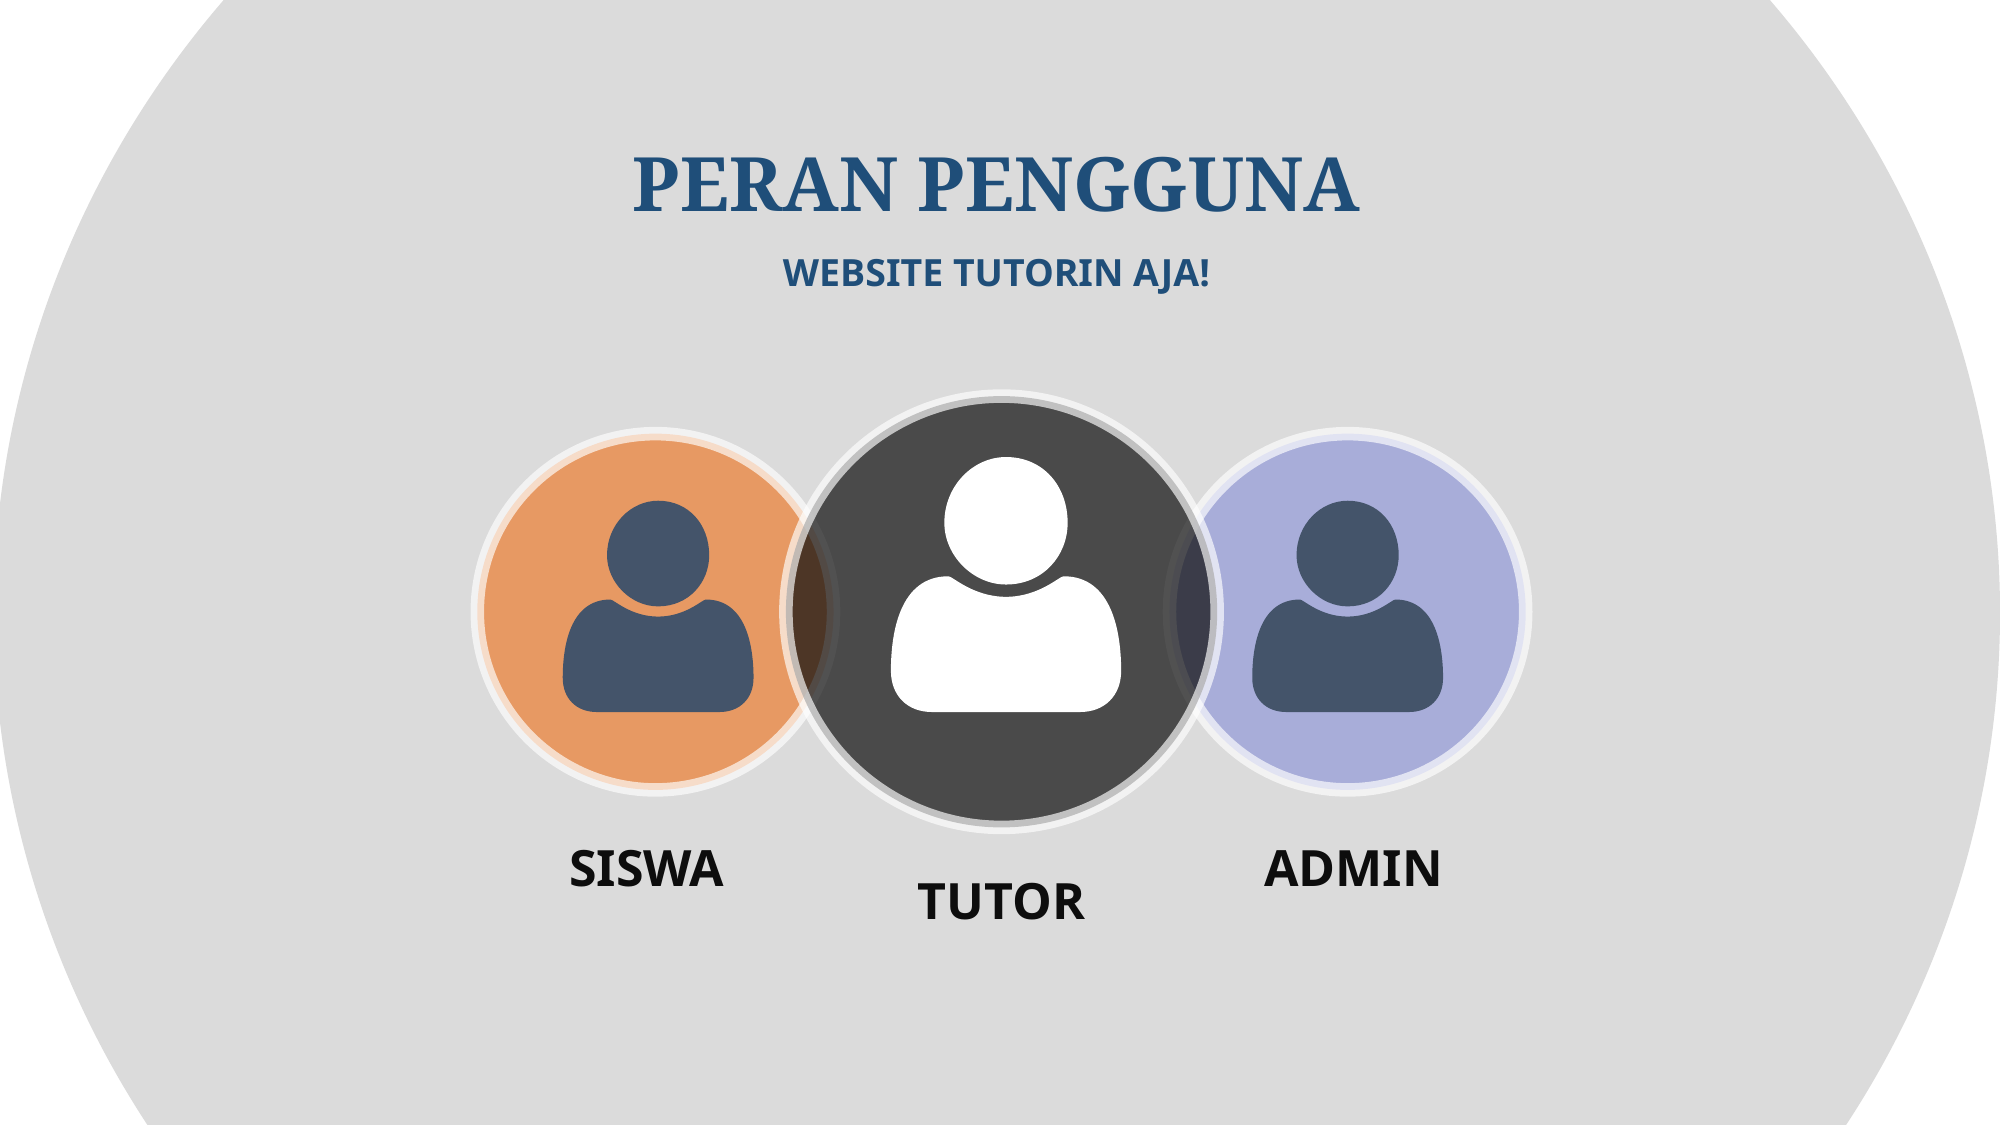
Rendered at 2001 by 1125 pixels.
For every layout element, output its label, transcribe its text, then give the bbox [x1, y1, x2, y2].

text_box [785, 396, 1218, 828]
text_box [0, 0, 2000, 1125]
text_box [477, 433, 785, 790]
text_box SISWA [467, 835, 827, 896]
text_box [1218, 433, 1526, 790]
text_box PERAN PENGGUNA WEBSITE TUTORIN AJA! [496, 84, 1497, 433]
text_box ADMIN [1174, 835, 1533, 896]
text_box TUTOR [822, 869, 1181, 930]
